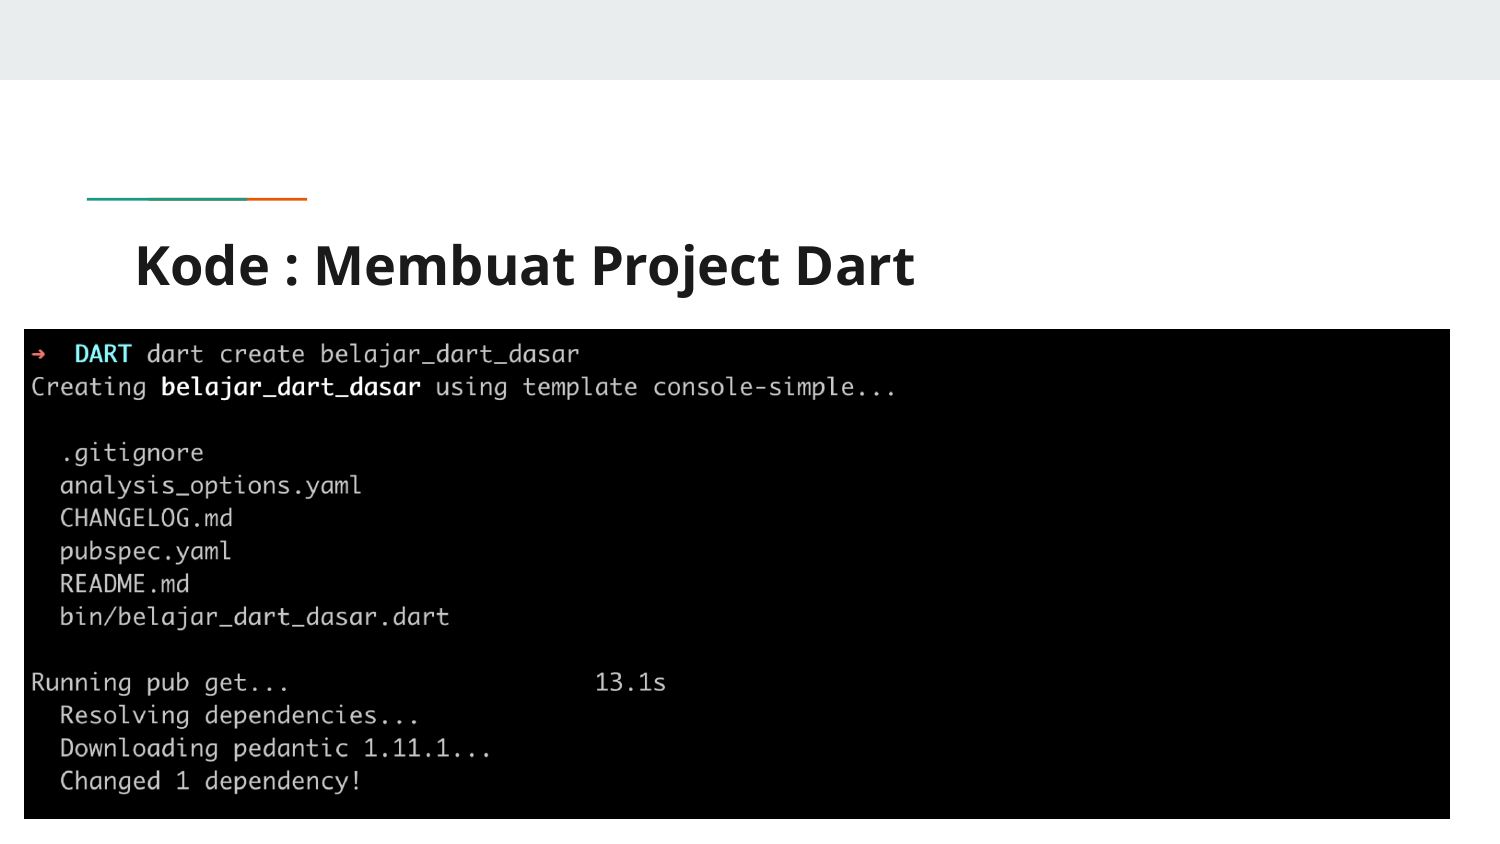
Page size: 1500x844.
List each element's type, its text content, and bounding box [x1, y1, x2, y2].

picture [24, 328, 1450, 819]
title Kode : Membuat Project Dart [119, 216, 1381, 305]
